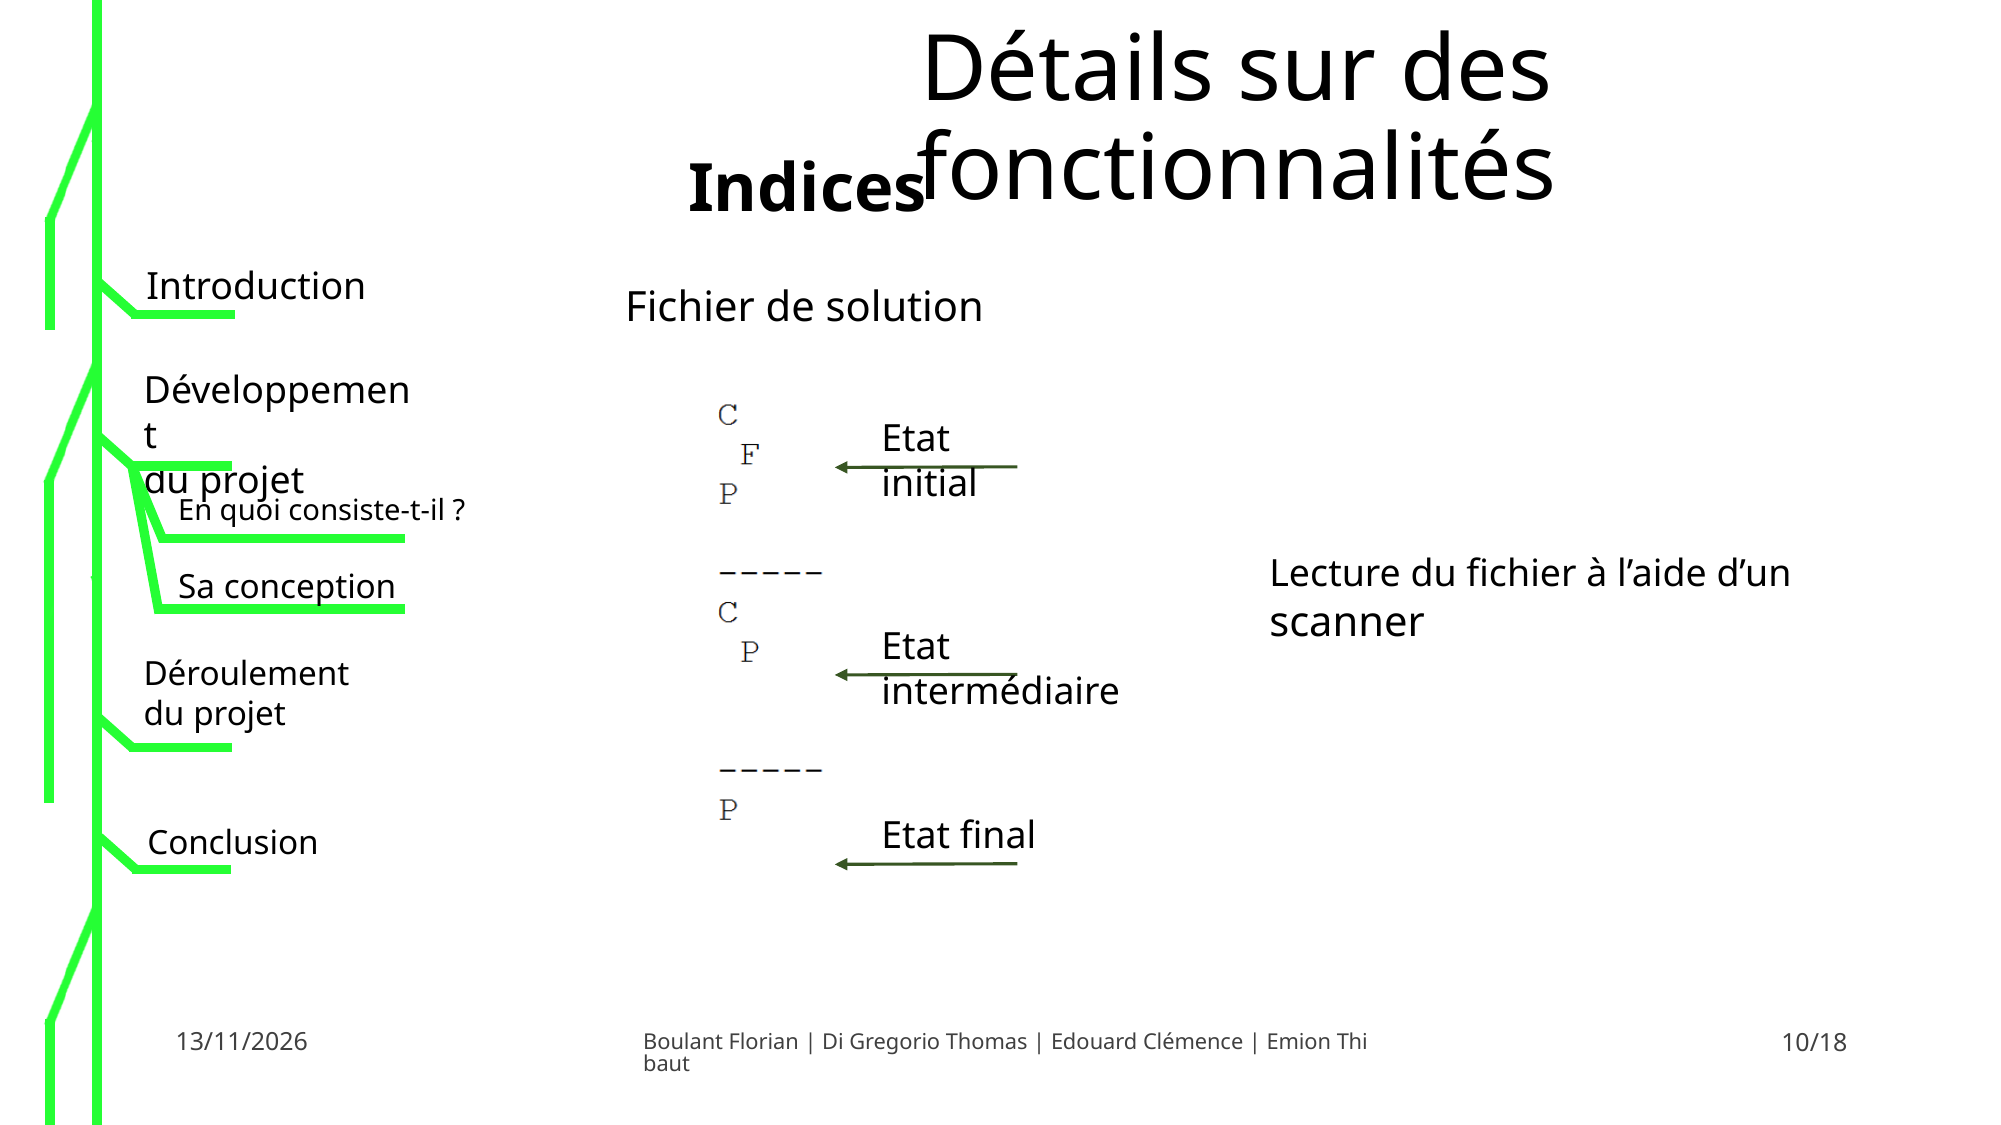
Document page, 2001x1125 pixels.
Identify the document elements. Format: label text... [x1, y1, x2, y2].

picture [148, 475, 160, 491]
text_box Indices [673, 137, 943, 233]
picture [149, 471, 197, 534]
text_box Fichier de solution [610, 271, 1018, 337]
picture [140, 471, 160, 482]
picture [716, 396, 829, 949]
list Détails sur des fonctionnalités [610, 14, 1863, 138]
text_box Etat final [866, 803, 1115, 864]
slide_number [160, 1012, 611, 1073]
text_box Etat initial [866, 406, 1058, 512]
text_box Lecture du fichier à l’aide d’un scanner [1254, 542, 1923, 652]
picture [147, 517, 197, 604]
slide_number 10/18 [1412, 1013, 1863, 1073]
footer Boulant Florian | Di Gregorio Thomas | Edouard Clémence | Emion Thibaut [628, 1012, 1396, 1073]
text_box Etat intermédiaire [866, 614, 1190, 720]
picture [0, 0, 197, 1125]
